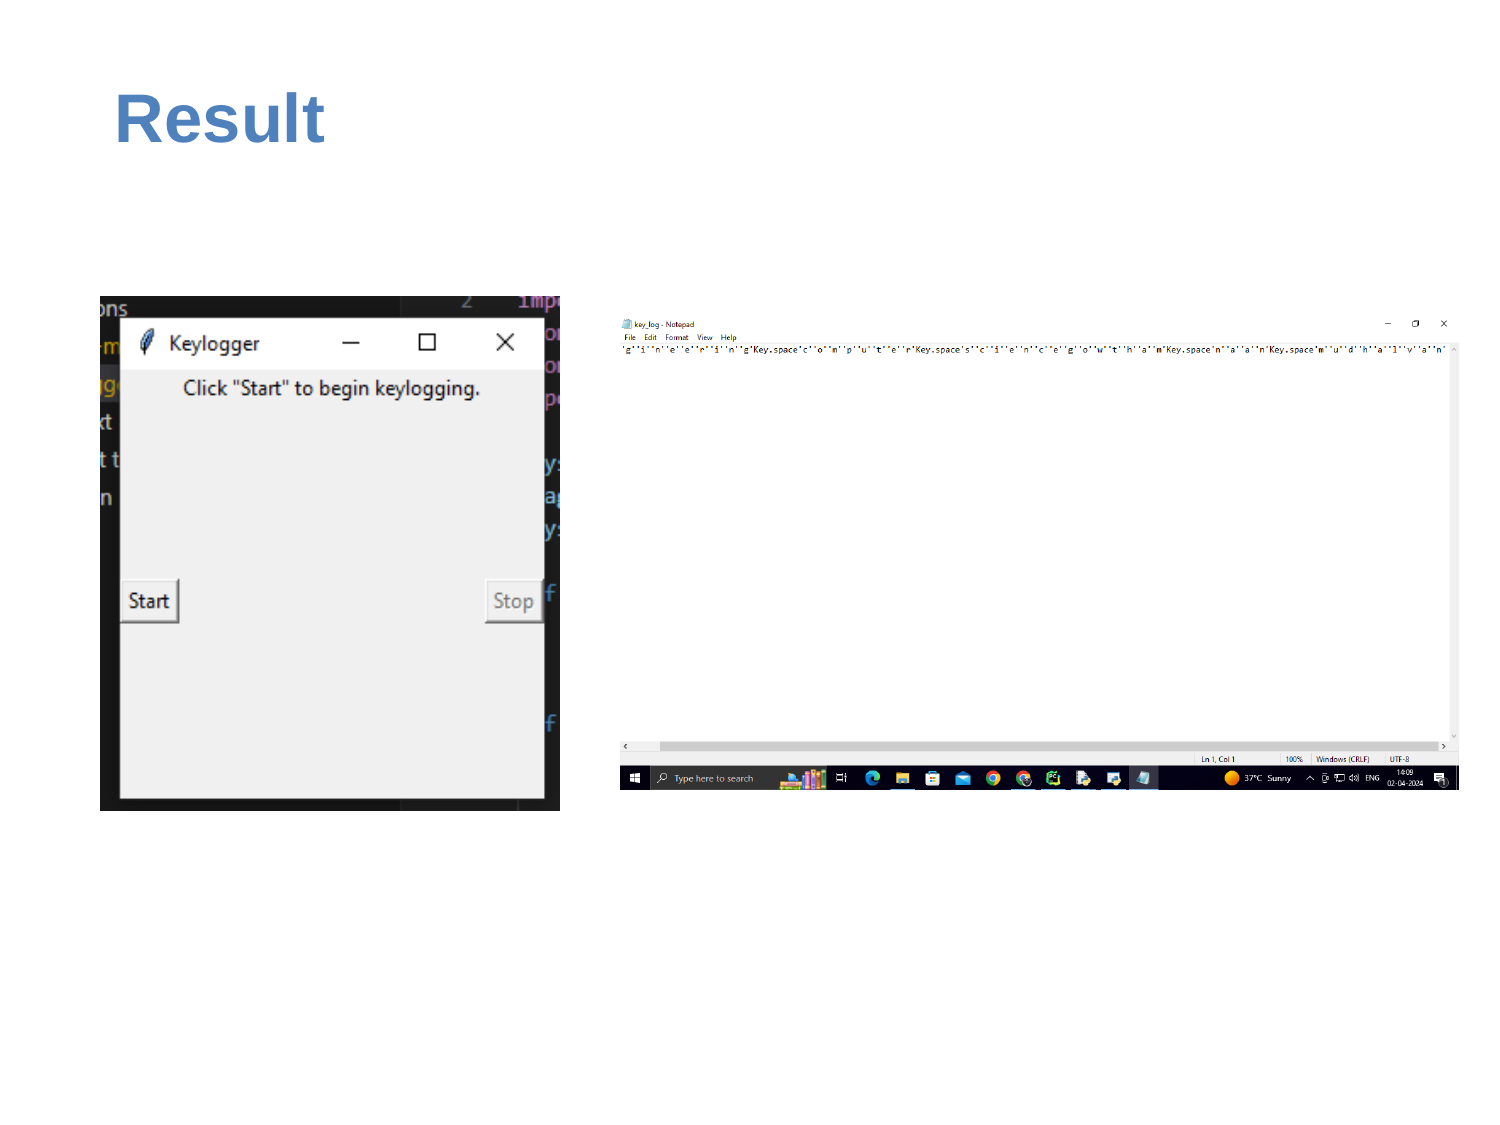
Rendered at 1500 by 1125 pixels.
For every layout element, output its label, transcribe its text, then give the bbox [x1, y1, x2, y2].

picture [100, 296, 560, 811]
picture [619, 317, 1459, 790]
text_box Result [100, 66, 715, 164]
